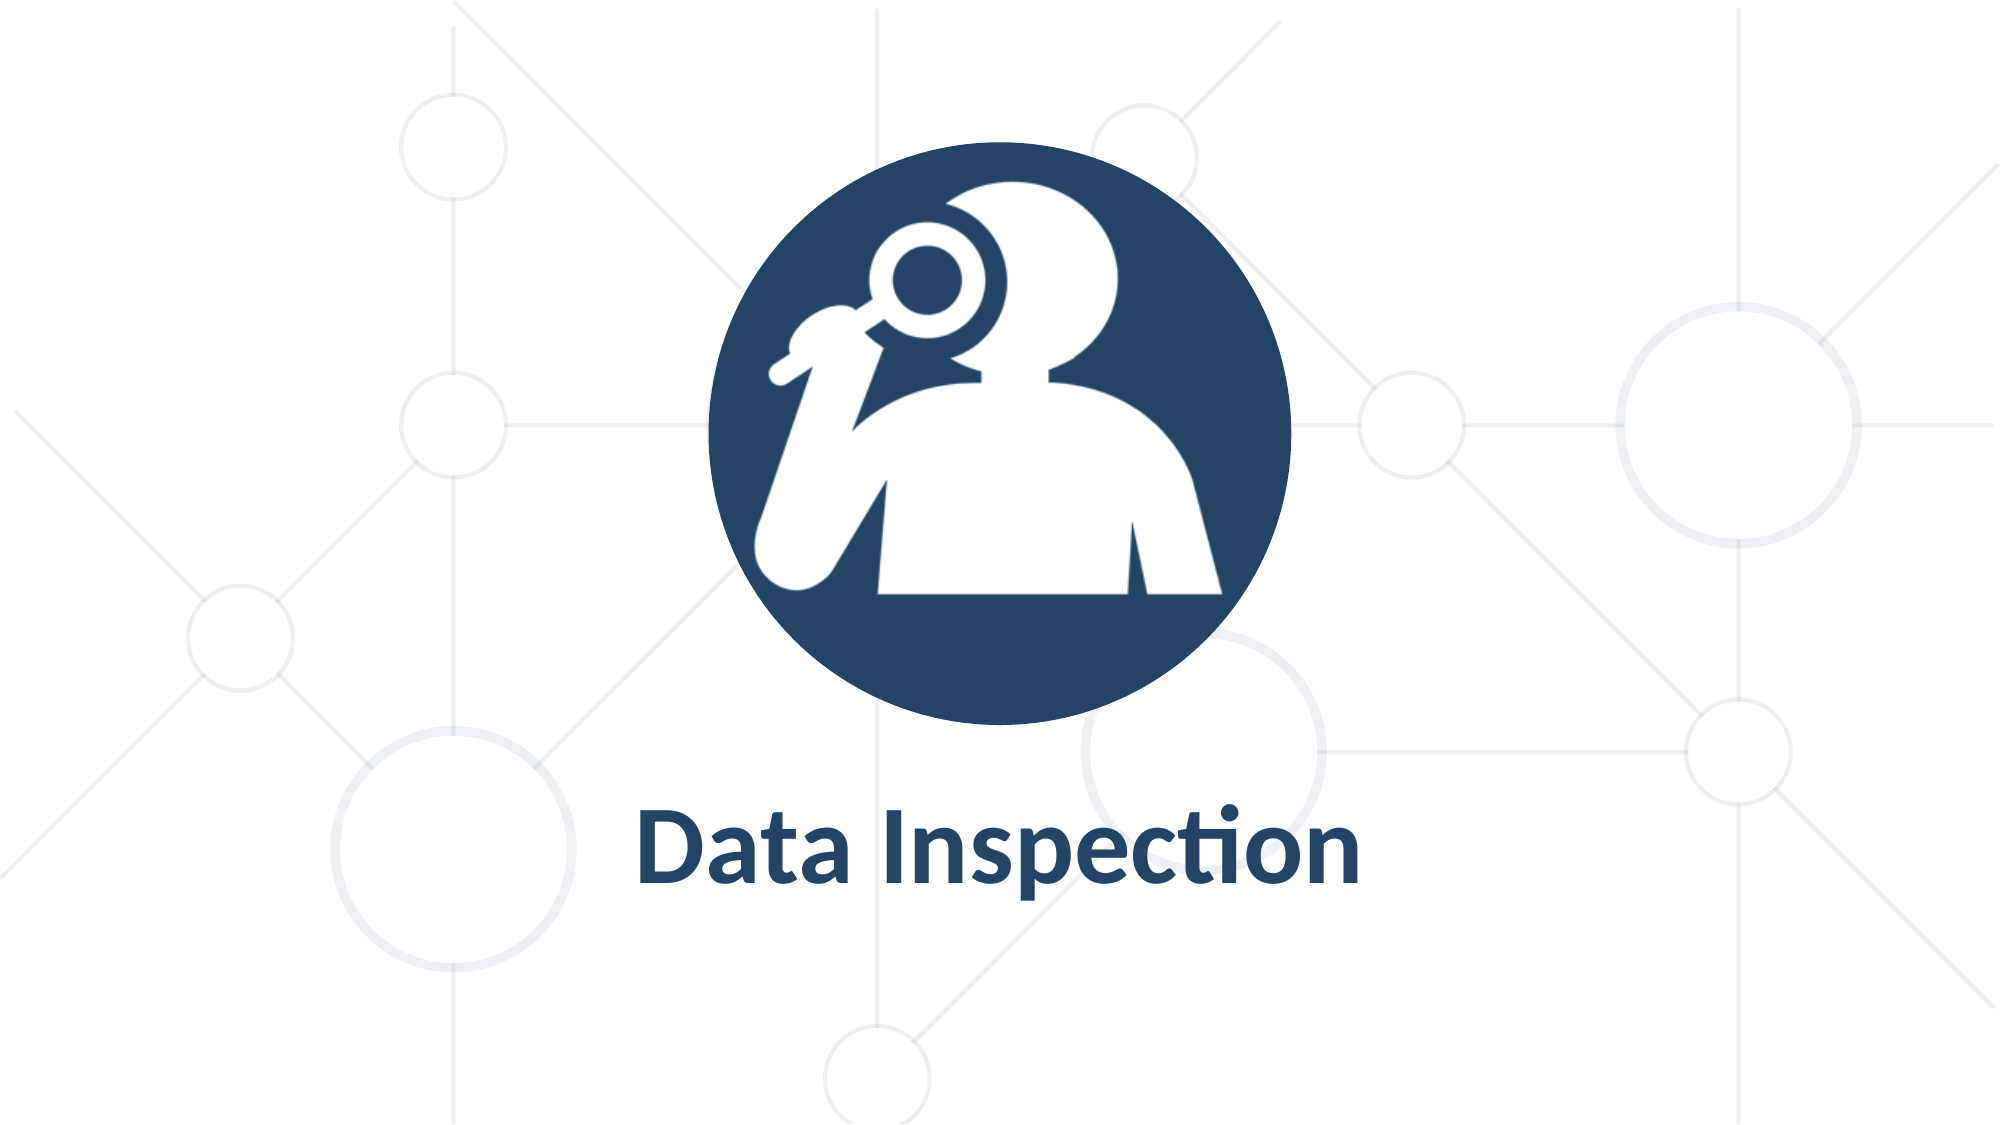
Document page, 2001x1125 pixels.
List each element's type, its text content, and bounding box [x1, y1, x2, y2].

list Data Inspection [100, 771, 1900, 898]
picture [624, 74, 1356, 701]
